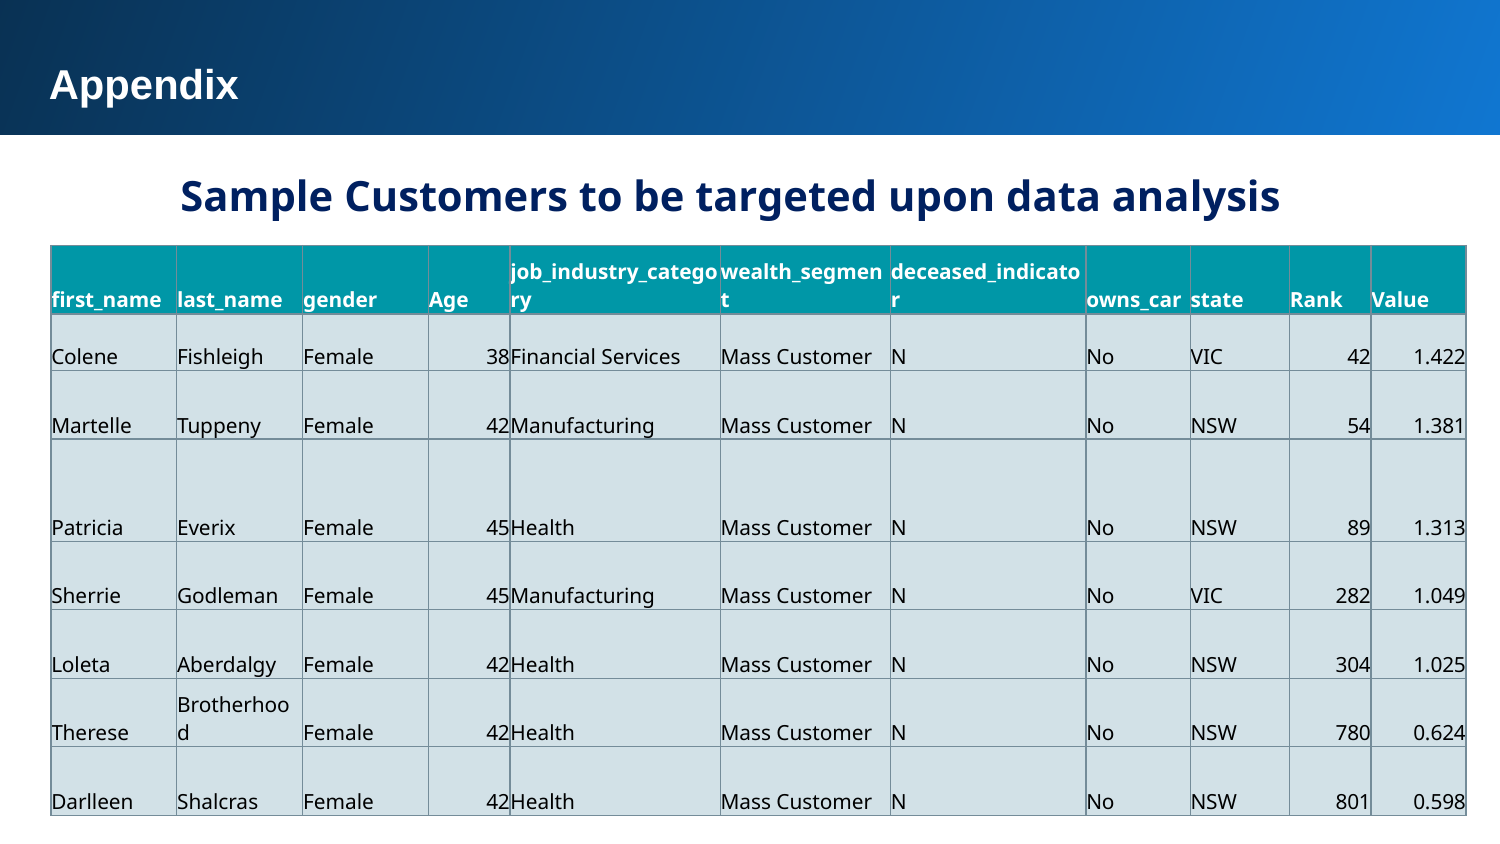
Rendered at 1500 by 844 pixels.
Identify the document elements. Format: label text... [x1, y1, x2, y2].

table_header last_name [177, 246, 302, 313]
table_cell Brotherhood [177, 679, 302, 746]
table_cell VIC [1191, 315, 1289, 370]
table_cell NSW [1191, 610, 1289, 678]
table_cell 89 [1290, 440, 1370, 541]
table_cell 42 [429, 610, 509, 678]
table_cell Mass Customer [721, 679, 890, 746]
table_cell N [891, 315, 1085, 370]
table_header gender [303, 246, 428, 313]
table_cell Health [511, 679, 720, 746]
table_cell Martelle [52, 371, 176, 438]
table_cell Fishleigh [177, 315, 302, 370]
table_cell 1.422 [1372, 315, 1465, 370]
table_cell 801 [1290, 747, 1370, 815]
table_cell Health [511, 440, 720, 541]
table_cell 45 [429, 440, 509, 541]
table_cell Shalcras [177, 747, 302, 815]
table_cell Financial Services [511, 315, 720, 370]
table_cell No [1087, 610, 1190, 678]
table_cell Female [303, 679, 428, 746]
text_box Appendix [33, 43, 1439, 124]
table_header wealth_segment [721, 246, 890, 313]
table_cell N [891, 542, 1085, 609]
table_cell 38 [429, 315, 509, 370]
table_cell Health [511, 747, 720, 815]
table_cell 42 [429, 679, 509, 746]
table_cell No [1087, 679, 1190, 746]
table_header deceased_indicator [891, 246, 1085, 313]
table_cell No [1087, 315, 1190, 370]
table_cell Darlleen [52, 747, 176, 815]
table_cell Aberdalgy [177, 610, 302, 678]
table_cell Everix [177, 440, 302, 541]
table_cell NSW [1191, 679, 1289, 746]
table_header Rank [1290, 246, 1370, 313]
table_cell Manufacturing [511, 542, 720, 609]
table_cell N [891, 679, 1085, 746]
table_cell Female [303, 542, 428, 609]
table_cell 0.624 [1372, 679, 1465, 746]
table_cell Female [303, 315, 428, 370]
table_header owns_car [1087, 246, 1190, 313]
table_cell Colene [52, 315, 176, 370]
table_cell Sherrie [52, 542, 176, 609]
table_cell VIC [1191, 542, 1289, 609]
table_cell 780 [1290, 679, 1370, 746]
table_cell 1.025 [1372, 610, 1465, 678]
text_box [0, 0, 1500, 135]
table_cell 42 [429, 371, 509, 438]
table_cell 0.598 [1372, 747, 1465, 815]
table_cell Mass Customer [721, 315, 890, 370]
table_cell Patricia [52, 440, 176, 541]
table_header Value [1372, 246, 1465, 313]
table_cell NSW [1191, 371, 1289, 438]
table_cell Mass Customer [721, 440, 890, 541]
table_cell N [891, 371, 1085, 438]
table_cell Manufacturing [511, 371, 720, 438]
table_cell Mass Customer [721, 610, 890, 678]
table_cell 42 [1290, 315, 1370, 370]
table_cell 45 [429, 542, 509, 609]
table_cell 54 [1290, 371, 1370, 438]
table_cell No [1087, 371, 1190, 438]
table_cell 1.049 [1372, 542, 1465, 609]
table_cell Tuppeny [177, 371, 302, 438]
table_header state [1191, 246, 1289, 313]
table_cell 282 [1290, 542, 1370, 609]
table_cell Godleman [177, 542, 302, 609]
table_header job_industry_category [511, 246, 720, 313]
table_cell Loleta [52, 610, 176, 678]
table_cell Female [303, 610, 428, 678]
table_cell NSW [1191, 440, 1289, 541]
table_cell N [891, 440, 1085, 541]
table_cell Mass Customer [721, 542, 890, 609]
text_box Sample Customers to be targeted upon data analysis [33, 147, 1439, 236]
table_cell No [1087, 747, 1190, 815]
table_header first_name [52, 246, 176, 313]
table_cell No [1087, 542, 1190, 609]
table_cell 1.313 [1372, 440, 1465, 541]
table_cell Female [303, 747, 428, 815]
table_cell Mass Customer [721, 371, 890, 438]
table_cell N [891, 610, 1085, 678]
table_cell 304 [1290, 610, 1370, 678]
table_cell Health [511, 610, 720, 678]
table_cell N [891, 747, 1085, 815]
table_cell No [1087, 440, 1190, 541]
table_cell Female [303, 371, 428, 438]
table_header Age [429, 246, 509, 313]
table_cell NSW [1191, 747, 1289, 815]
table_cell Therese [52, 679, 176, 746]
table_cell Female [303, 440, 428, 541]
table_cell 1.381 [1372, 371, 1465, 438]
table_cell Mass Customer [721, 747, 890, 815]
table_cell 42 [429, 747, 509, 815]
